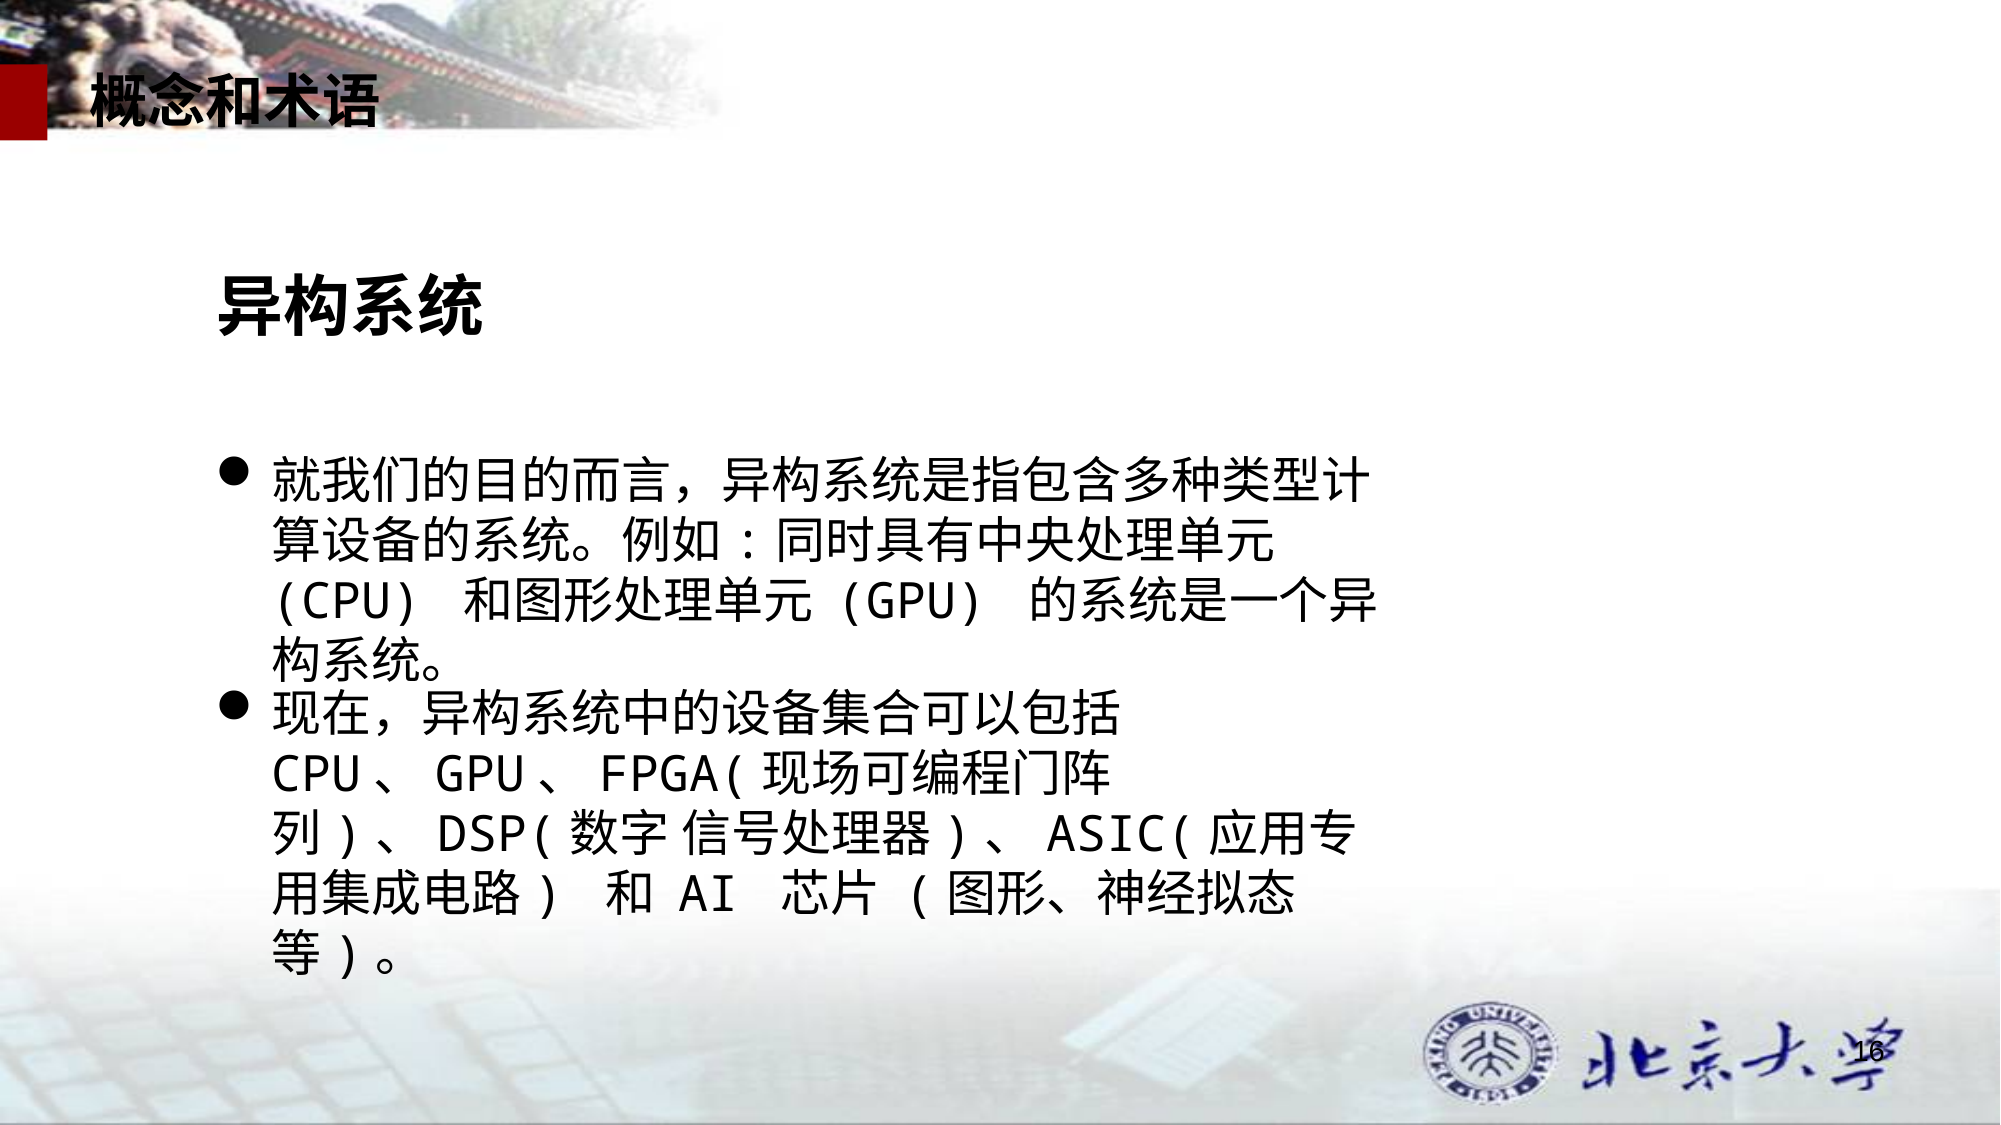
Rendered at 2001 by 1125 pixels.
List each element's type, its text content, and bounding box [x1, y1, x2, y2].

text_box 现在，异构系统中的设备集合可以包括 CPU、GPU、FPGA(现场可编程门阵列)、DSP(数字 信号处理器)、ASIC(应用专用集成电路) 和 AI 芯片 (图形、神经拟态等)。 [200, 673, 1418, 989]
picture [0, 0, 2000, 1125]
text_box 概念和术语 [74, 56, 843, 142]
text_box [0, 64, 48, 141]
slide_number 16 [1433, 1024, 1900, 1103]
text_box 就我们的目的而言，异构系统是指包含多种类型计算设备的系统。例如:同时具有中央处理单元 (CPU) 和图形处理单元 (GPU) 的系统是一个异构系统。 [200, 440, 1418, 673]
text_box 异构系统 [202, 256, 499, 352]
